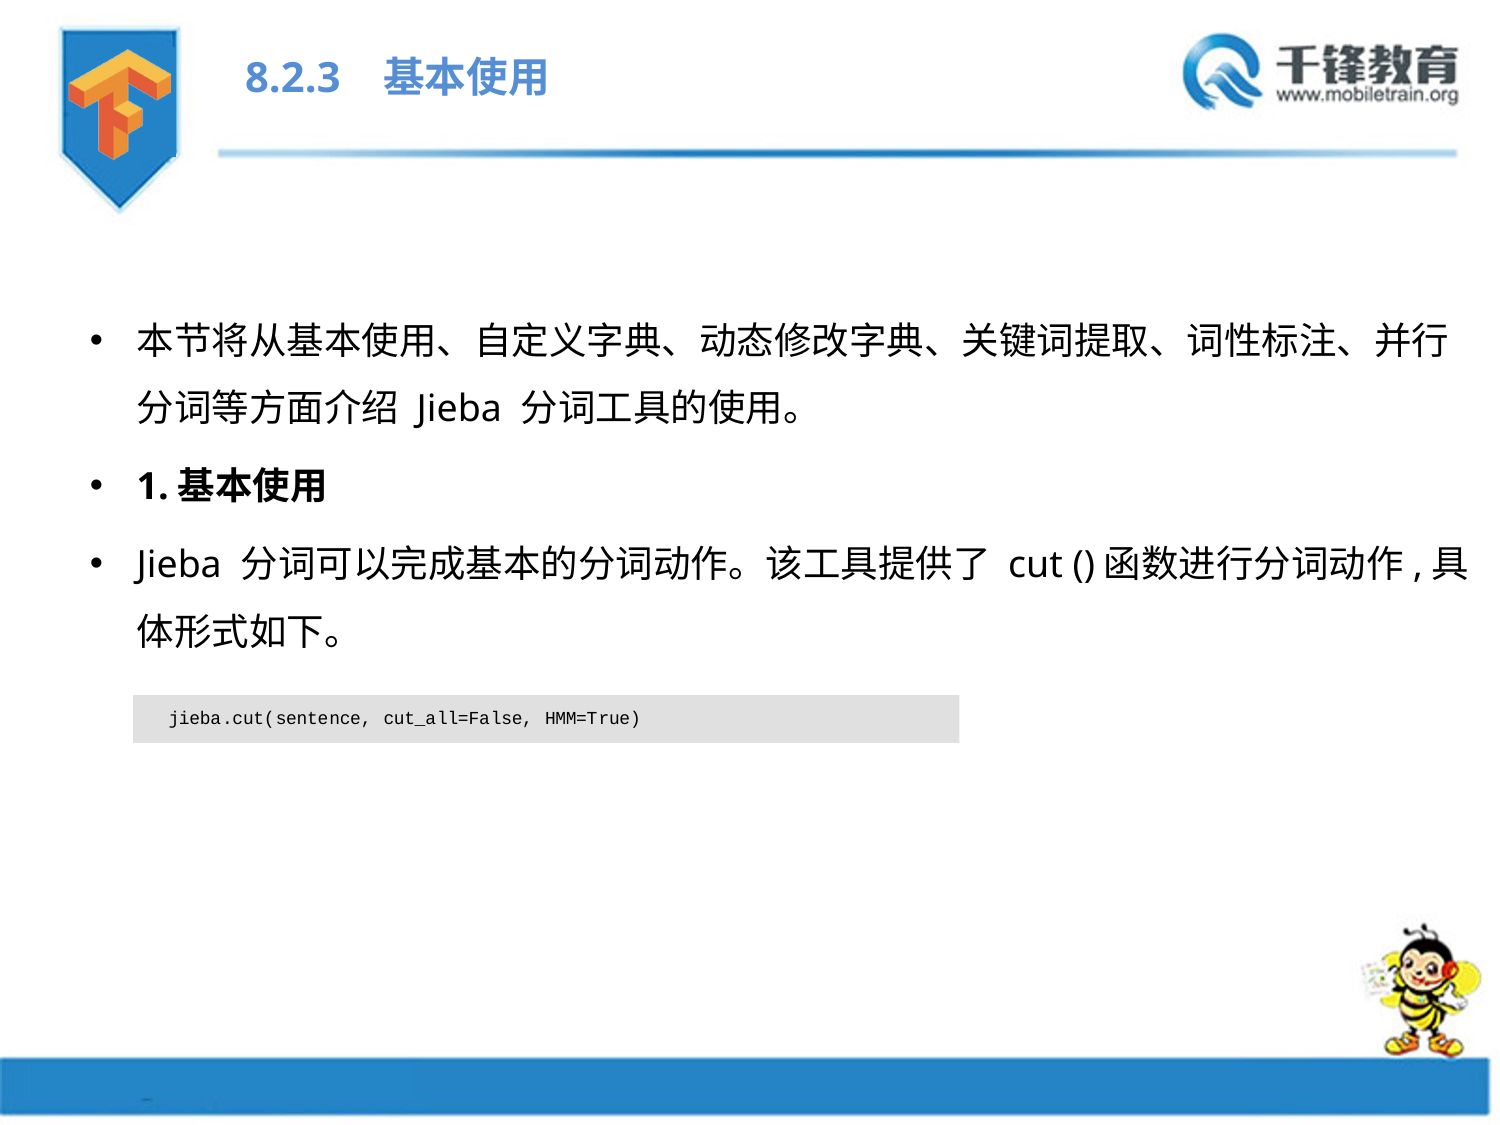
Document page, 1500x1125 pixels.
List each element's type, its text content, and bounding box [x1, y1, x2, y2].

picture [0, 660, 1500, 1125]
text_box 8.2.3 基本使用 [230, 29, 1069, 122]
text_box 本节将从基本使用、自定义字典、动态修改字典、关键词提取、词性标注、并行分词等方面介绍 Jieba 分词工具的使用。 1.基本使用 Jieba 分词可以完成基本的分词动作。该工具提供了 cut ()函数进行分词动作,具体形式如下。 [0, 286, 1500, 660]
picture [0, 0, 1500, 286]
